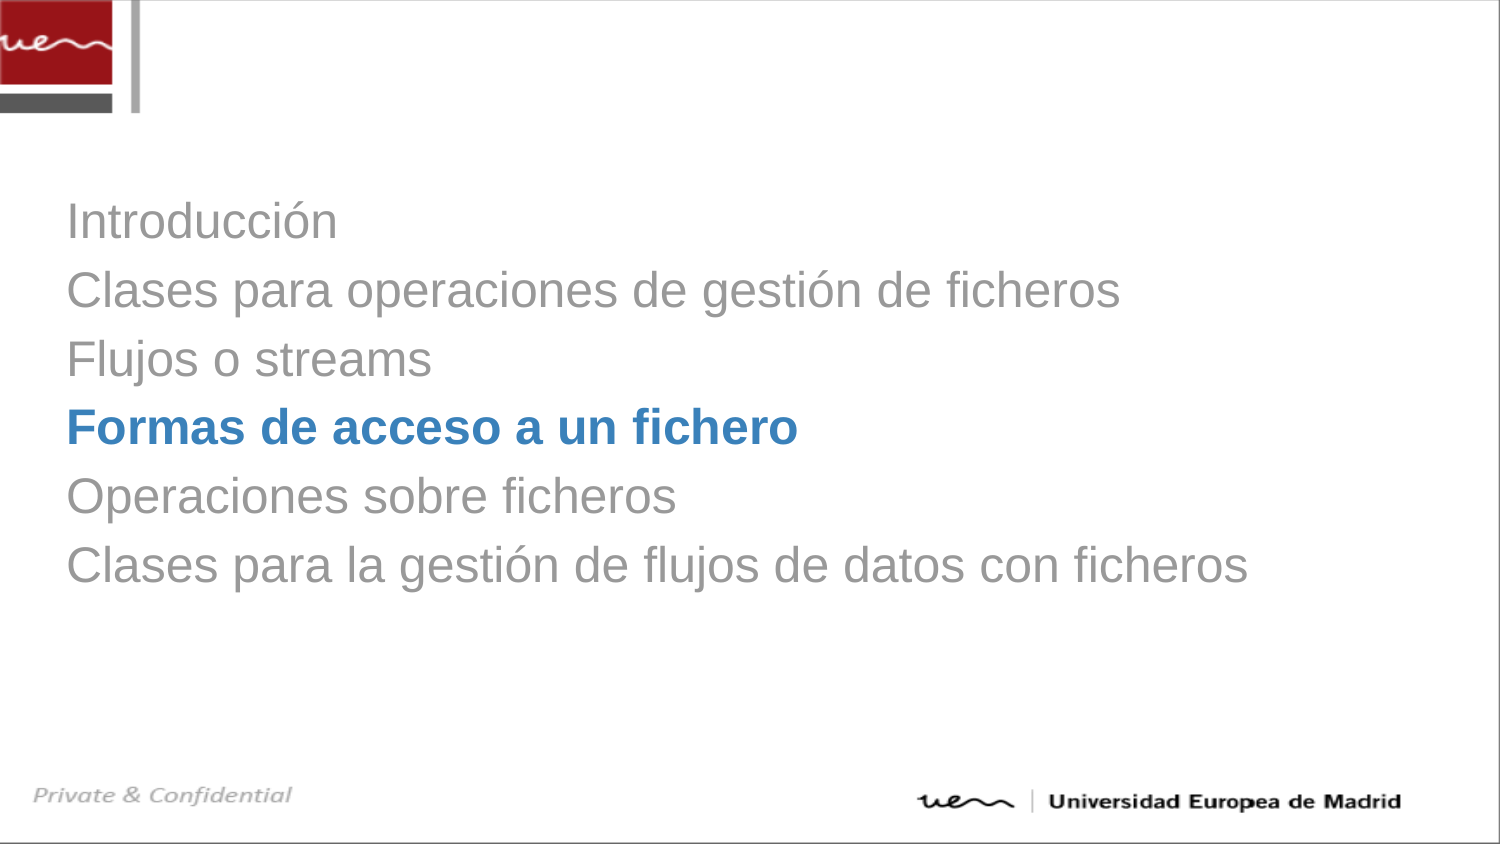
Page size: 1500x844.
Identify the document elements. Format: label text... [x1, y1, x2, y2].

list Introducción Clases para operaciones de gestión de ficheros Flujos o streams Formas de acceso a un fichero Operaciones sobre ficheros Clases para la gestión de flujos de datos con ficheros [51, 164, 1449, 725]
picture [0, 0, 1500, 844]
